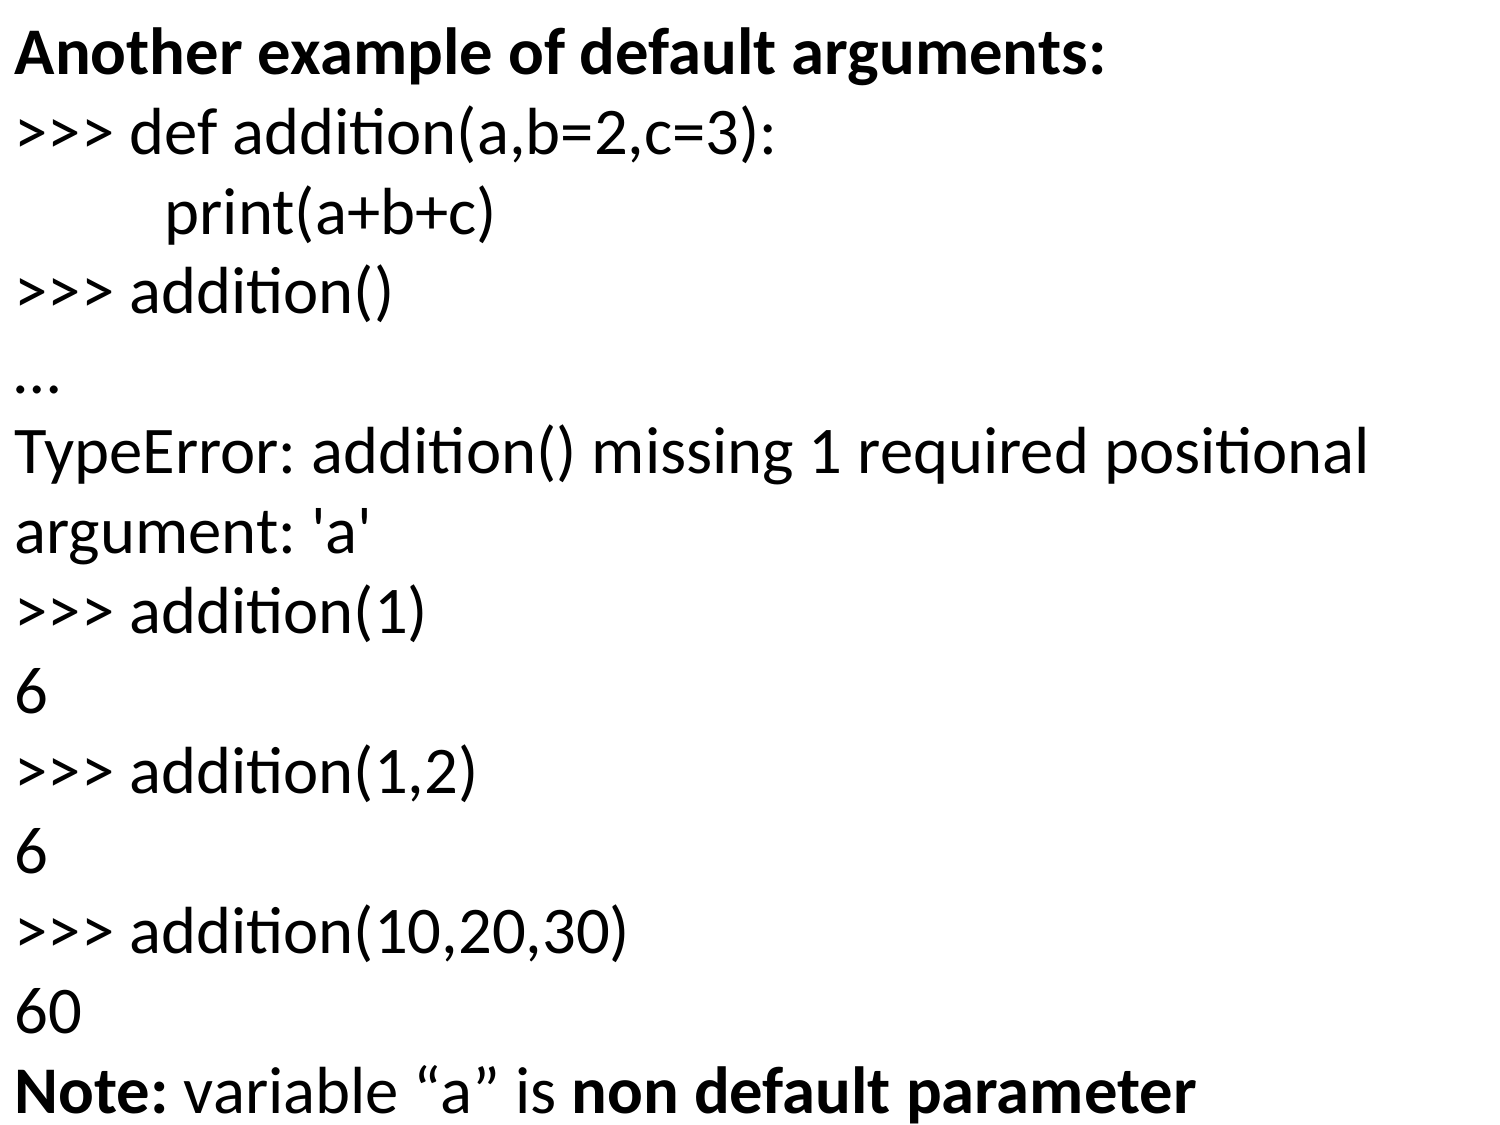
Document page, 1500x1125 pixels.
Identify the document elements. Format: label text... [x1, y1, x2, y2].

text_box Another example of default arguments: >>> def addition(a,b=2,c=3): print(a+b+c) >>> addition() … TypeError: addition() missing 1 required positional argument: 'a' >>> addition(1) 6 >>> addition(1,2) 6 >>> addition(10,20,30) 60 Note: variable “a” is non default parameter [0, 0, 1500, 1125]
